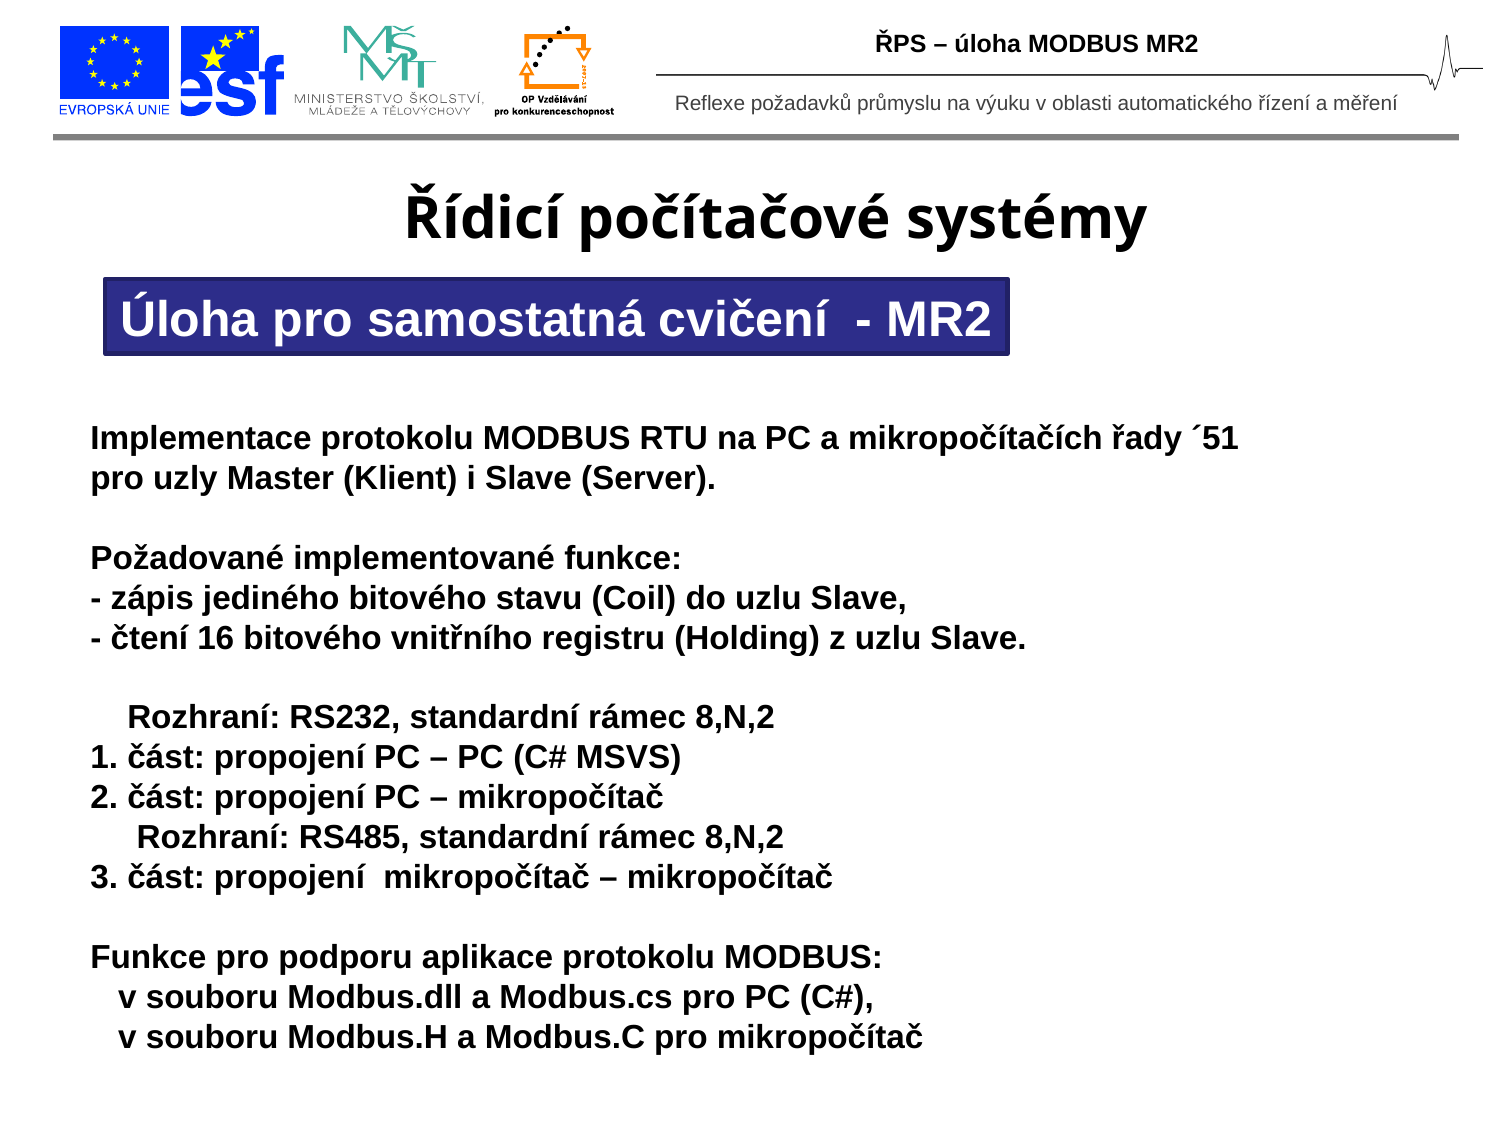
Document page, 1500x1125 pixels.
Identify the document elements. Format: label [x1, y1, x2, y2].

text_box [389, 172, 1164, 258]
text_box [644, 20, 1430, 68]
text_box [75, 408, 1368, 1063]
picture [656, 34, 1483, 91]
text_box [103, 277, 1010, 356]
